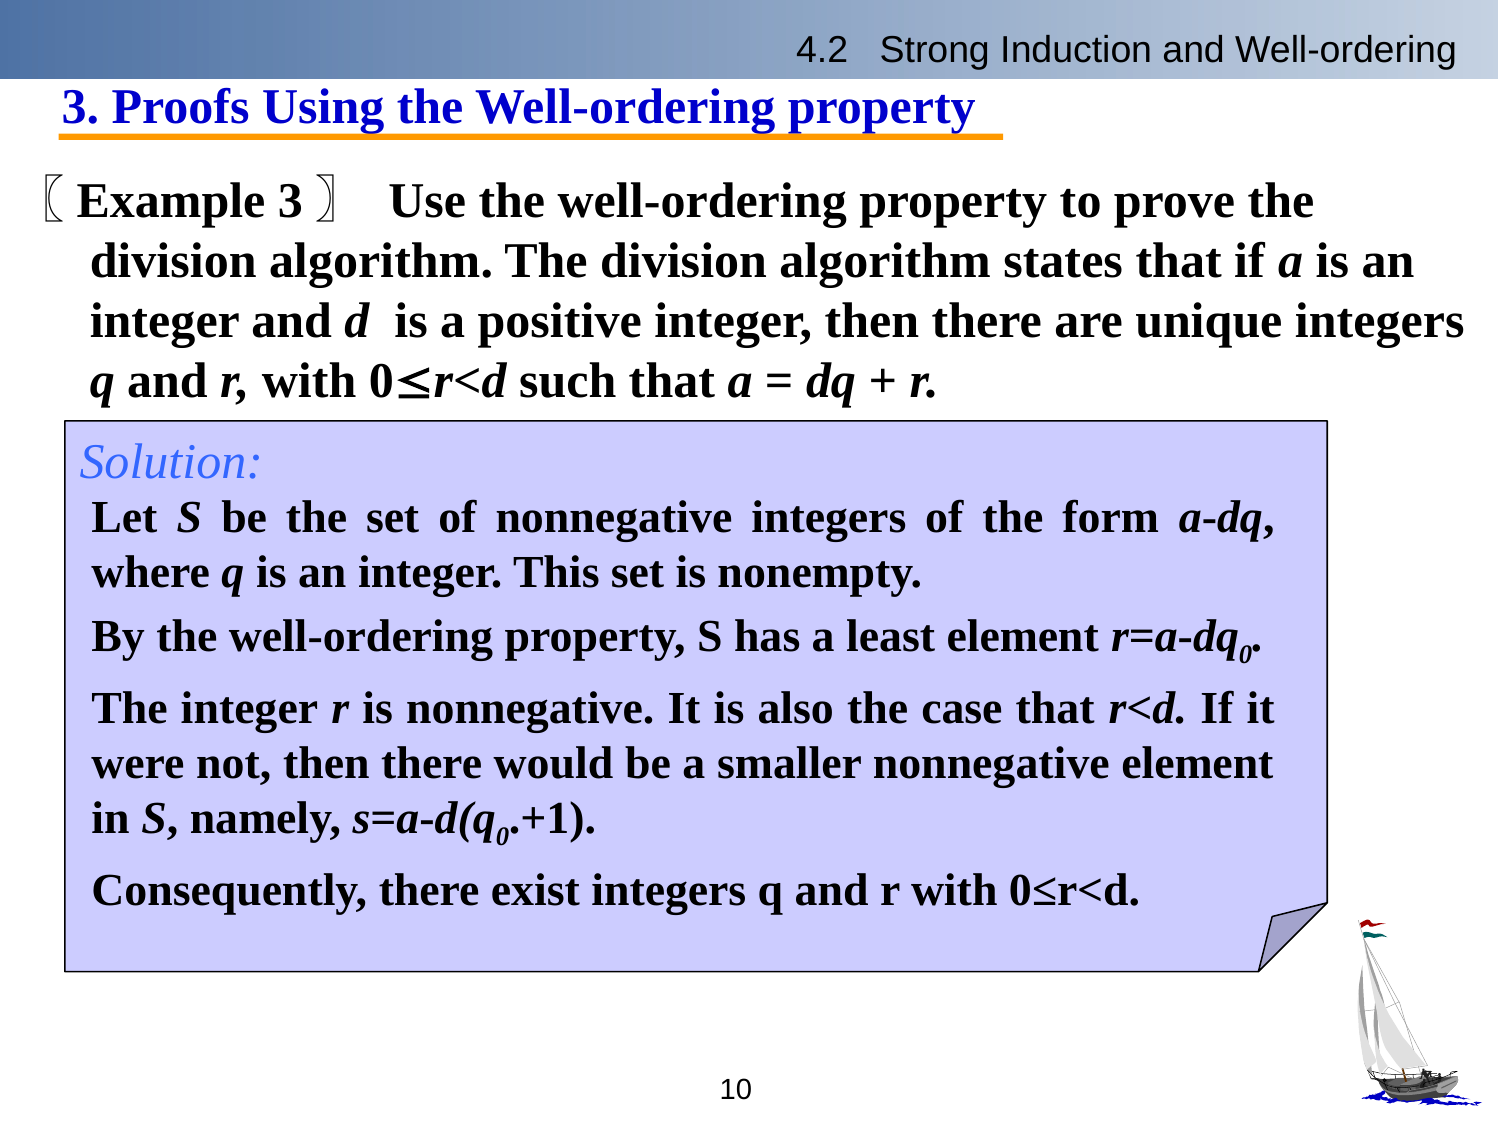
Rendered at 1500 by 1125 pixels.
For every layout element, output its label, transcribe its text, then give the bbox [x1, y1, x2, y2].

text_box Solution: [64, 420, 1328, 972]
slide_number 10 [666, 1049, 768, 1125]
picture [0, 0, 1500, 79]
text_box 3. Proofs Using the Well-ordering property [46, 66, 1276, 142]
text_box 4.2 Strong Induction and Well-ordering [674, 17, 1483, 78]
text_box 〖Example 3〗 Use the well-ordering property to prove the division algorithm. The division algorithm states that if a is an integer and d is a positive integer, then there are unique integers q and r, with 0r<d such that a = dq + r. [0, 160, 1500, 415]
text_box Let S be the set of nonnegative integers of the form a-dq, where q is an integer. This set is nonempty. By the well-ordering property, S has a least element r=a-dq0. The integer r is nonnegative. It is also the case that r<d. If it were not, then there would be a smaller nonnegative element in S, namely, s=a-d(q0.+1). Consequently, there exist integers q and r with 0≤r<d. [76, 479, 1290, 922]
